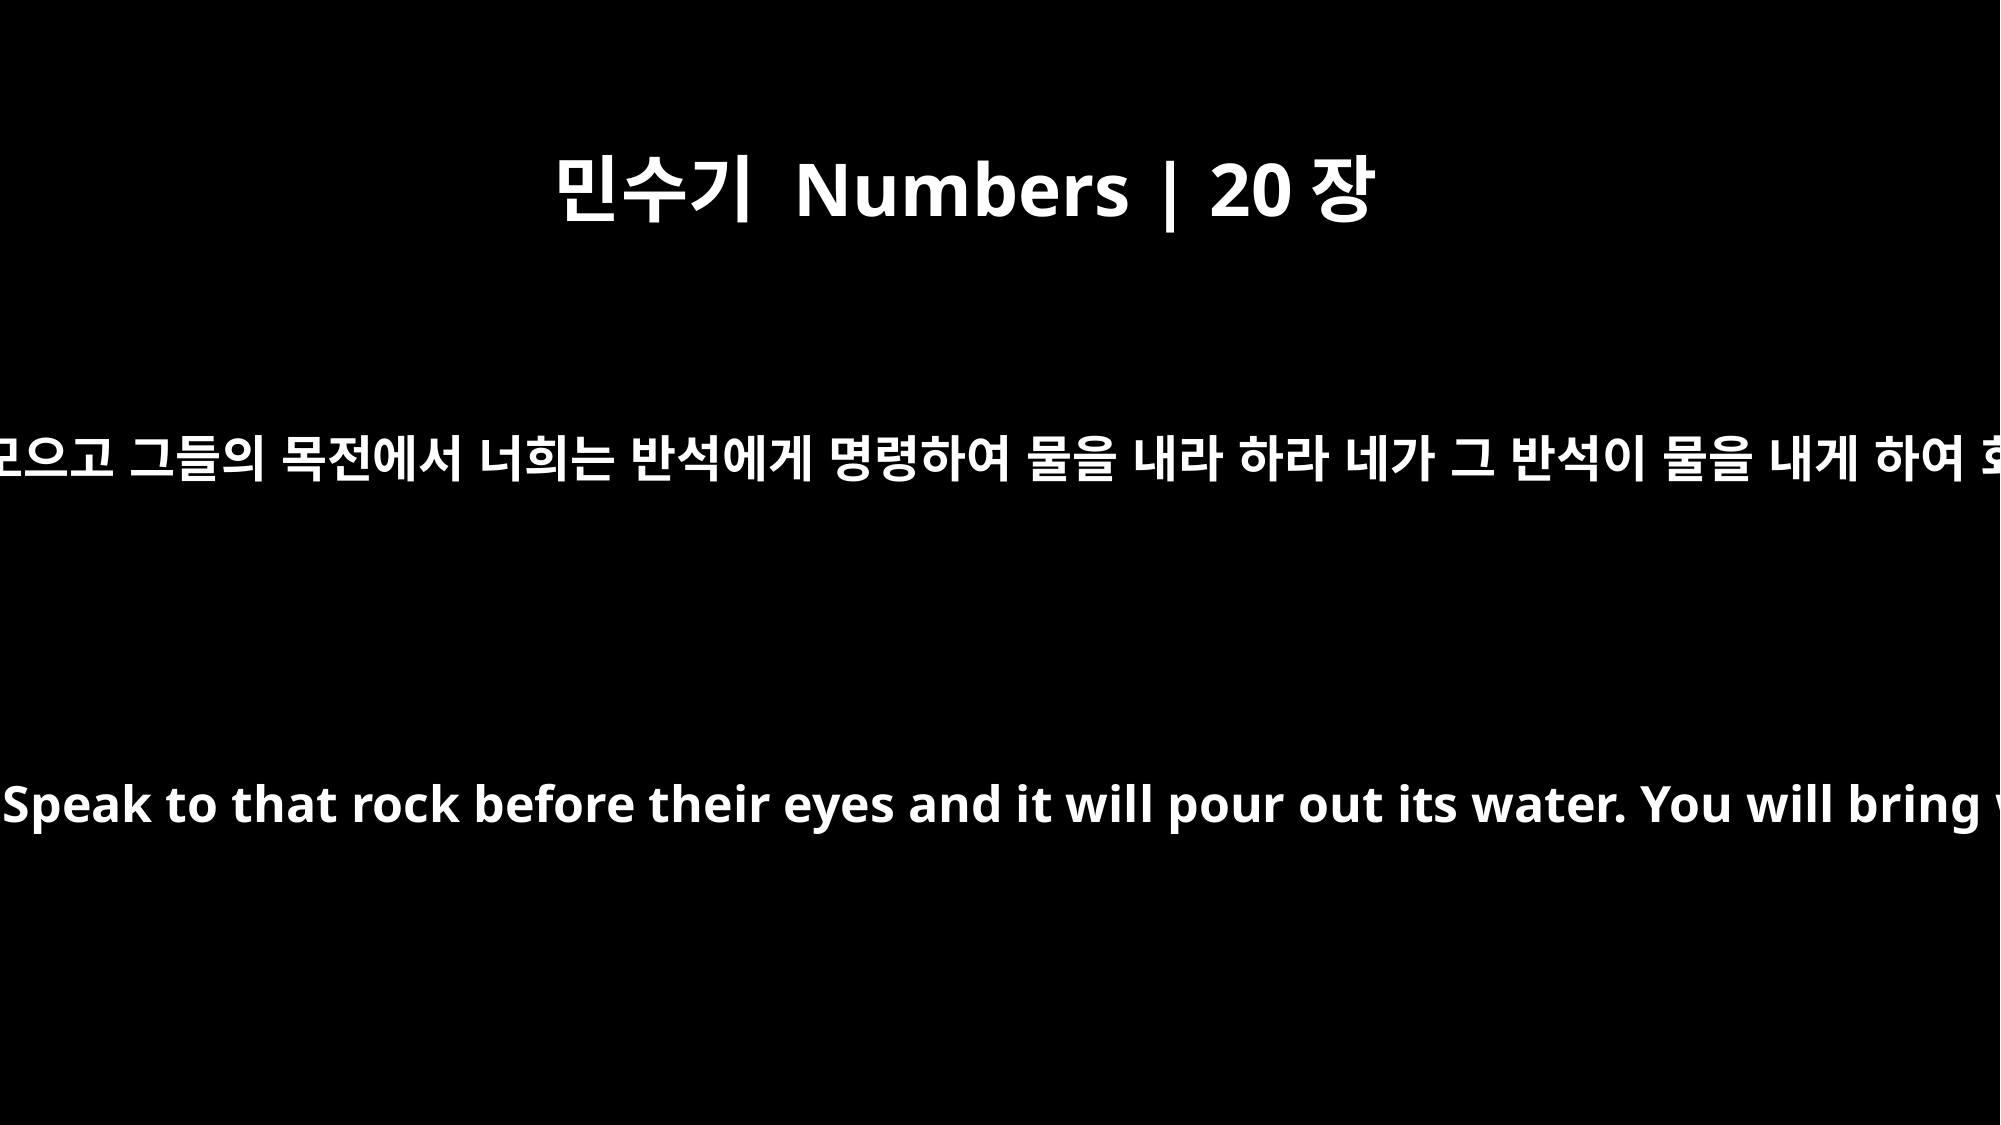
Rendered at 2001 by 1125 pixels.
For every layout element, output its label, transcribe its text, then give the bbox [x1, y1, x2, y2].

text_box 민수기 Numbers | 20장 [538, 136, 1393, 239]
text_box "Take the staff, and you and your brother Aaron gather the assembly together. Speak to that rock before their eyes and it will pour out its water. You will bring water out of the rock for the community so they and their livestock can drink." [0, 764, 2000, 900]
text_box 8 지팡이를 가지고 네 형 아론과 함께 회중을 모으고 그들의 목전에서 너희는 반석에게 명령하여 물을 내라 하라 네가 그 반석이 물을 내게 하여 회중과 그들의 짐승에게 마시게 할지니라 [0, 359, 2000, 495]
